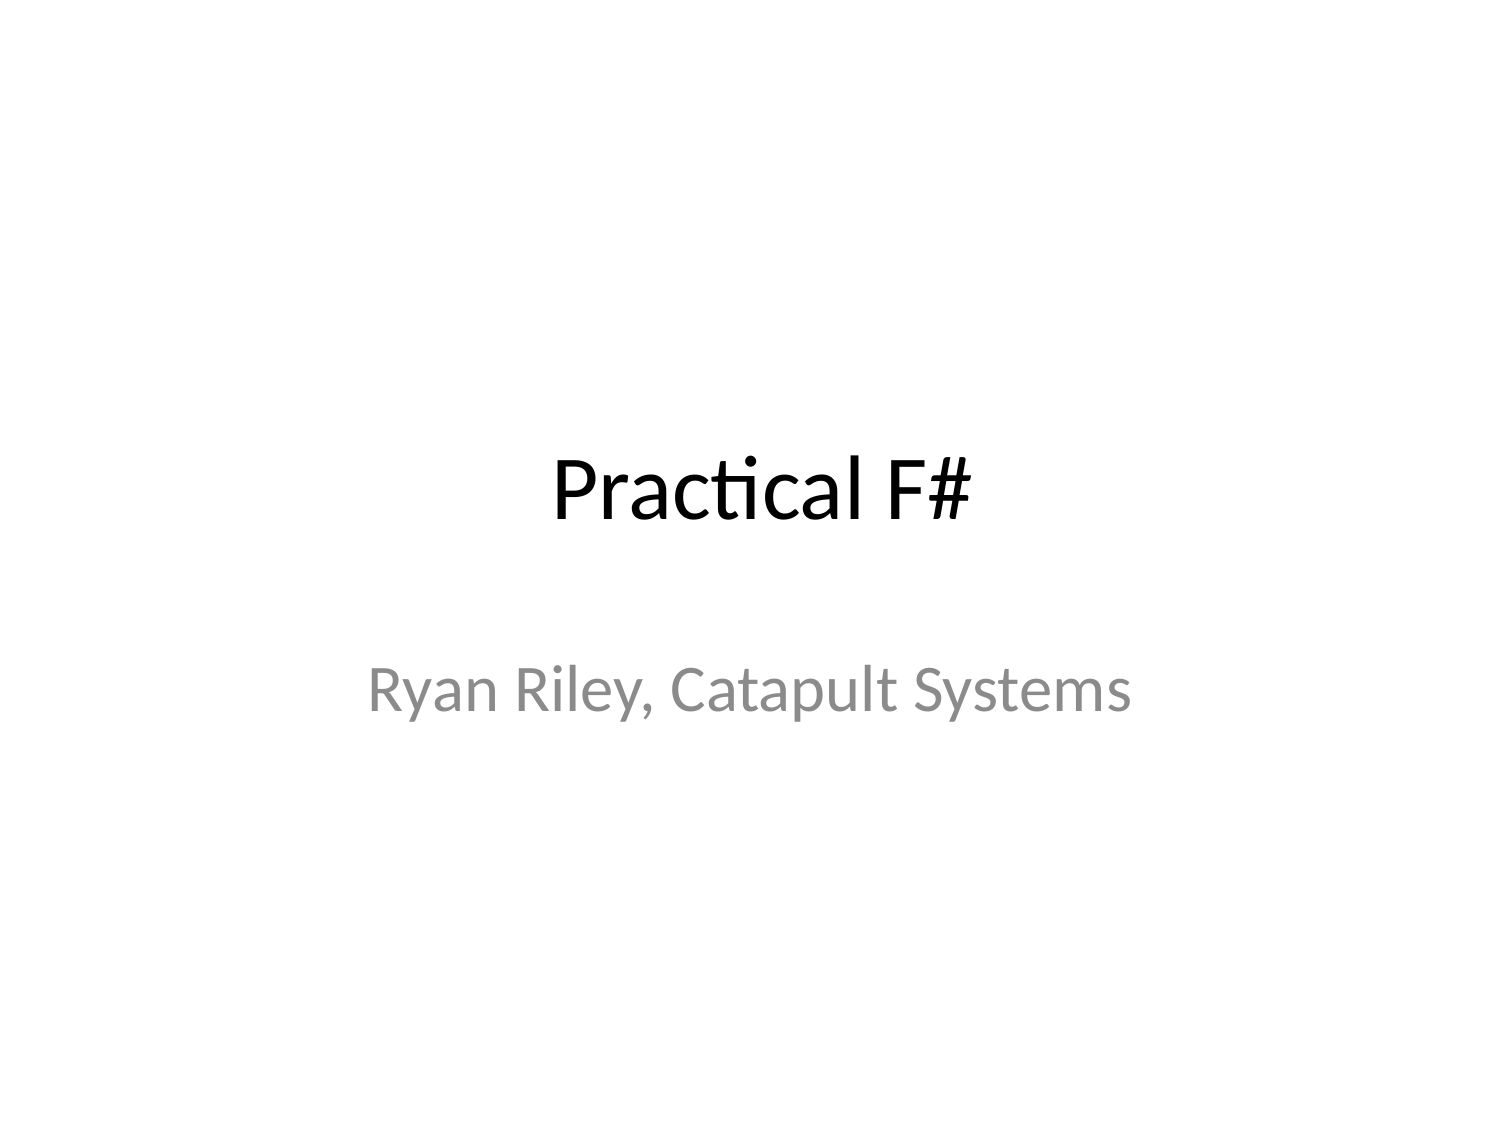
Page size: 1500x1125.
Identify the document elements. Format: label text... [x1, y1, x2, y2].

title Practical F# [125, 362, 1400, 604]
subtitle Ryan Riley, Catapult Systems [225, 637, 1275, 925]
